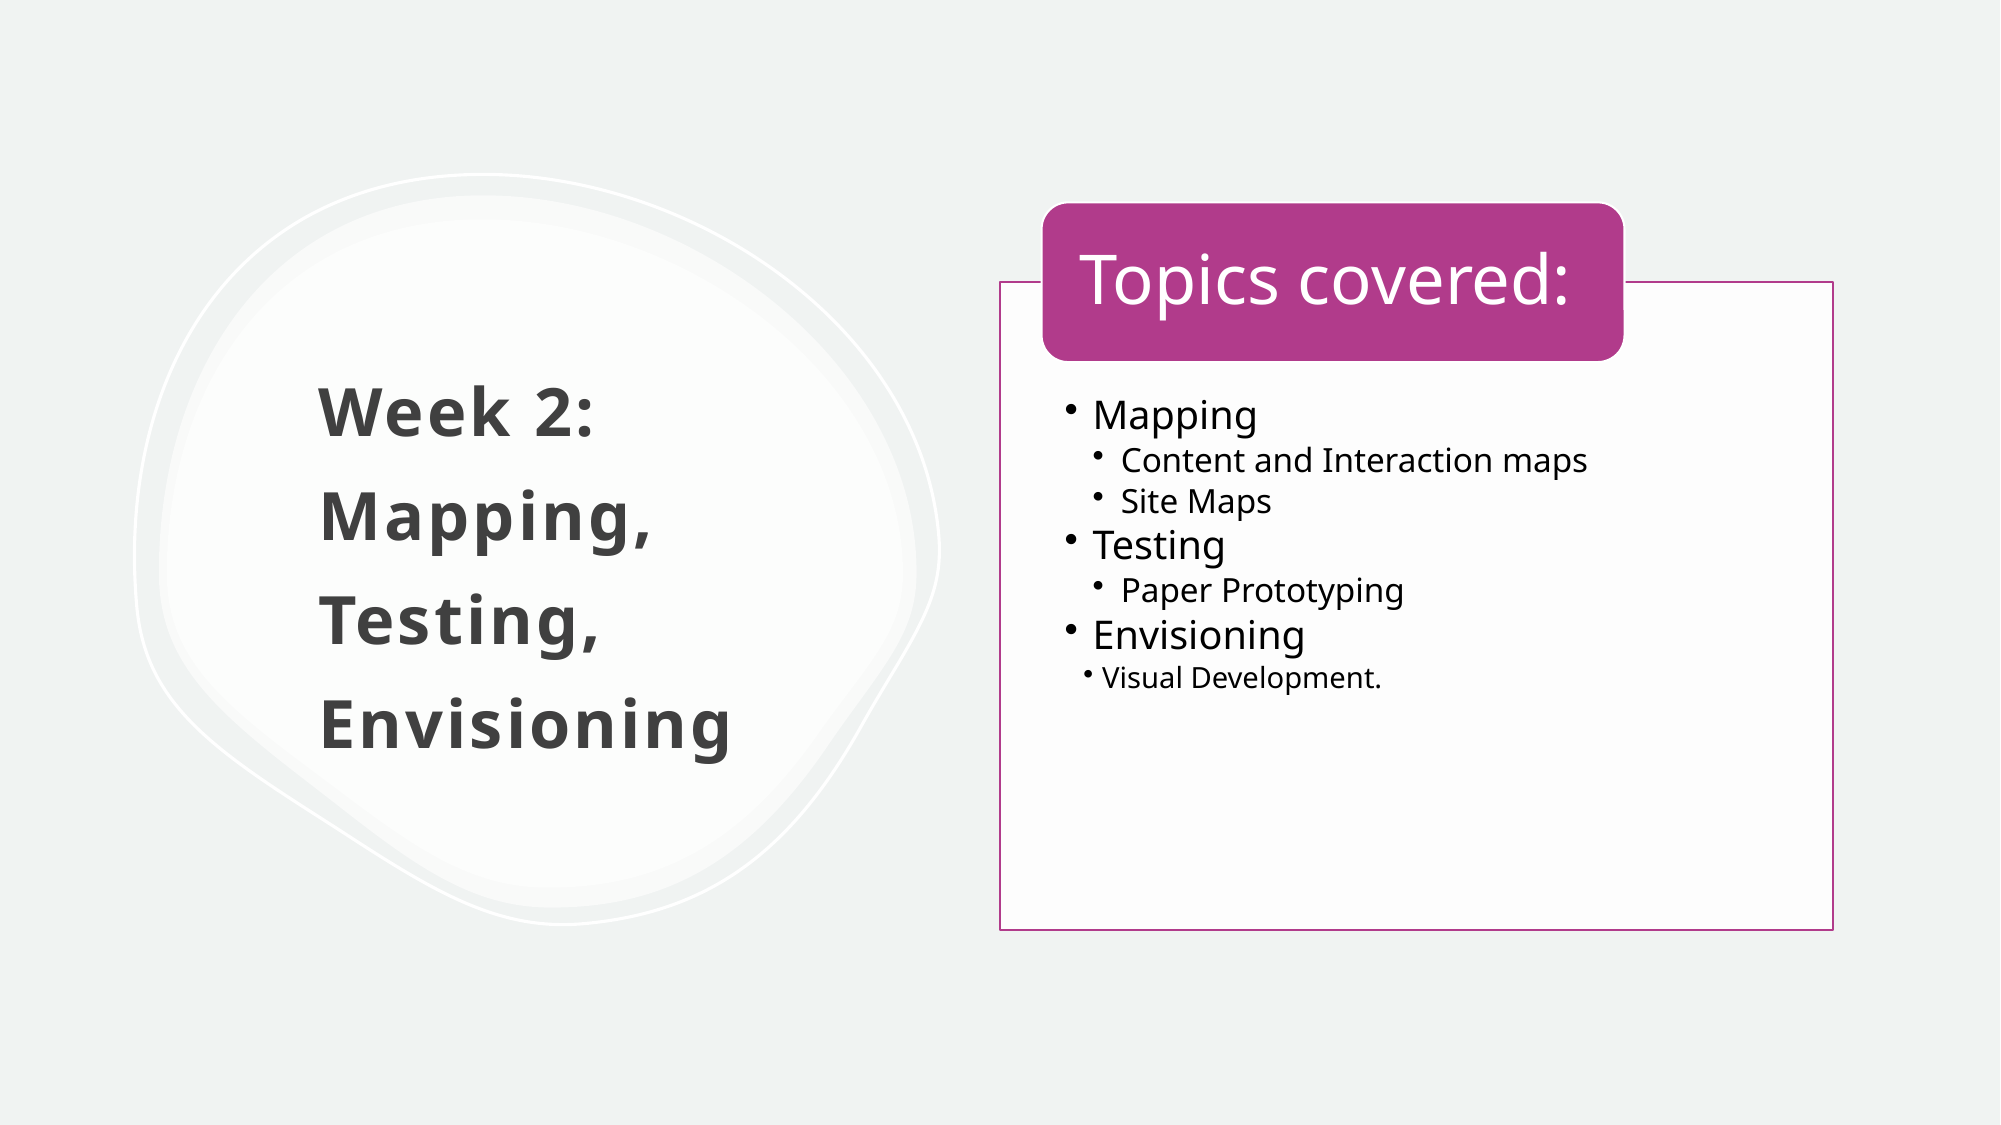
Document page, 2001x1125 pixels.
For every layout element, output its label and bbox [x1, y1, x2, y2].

text_box [132, 169, 939, 927]
list [999, 153, 1833, 979]
text_box [1, 0, 2000, 1124]
